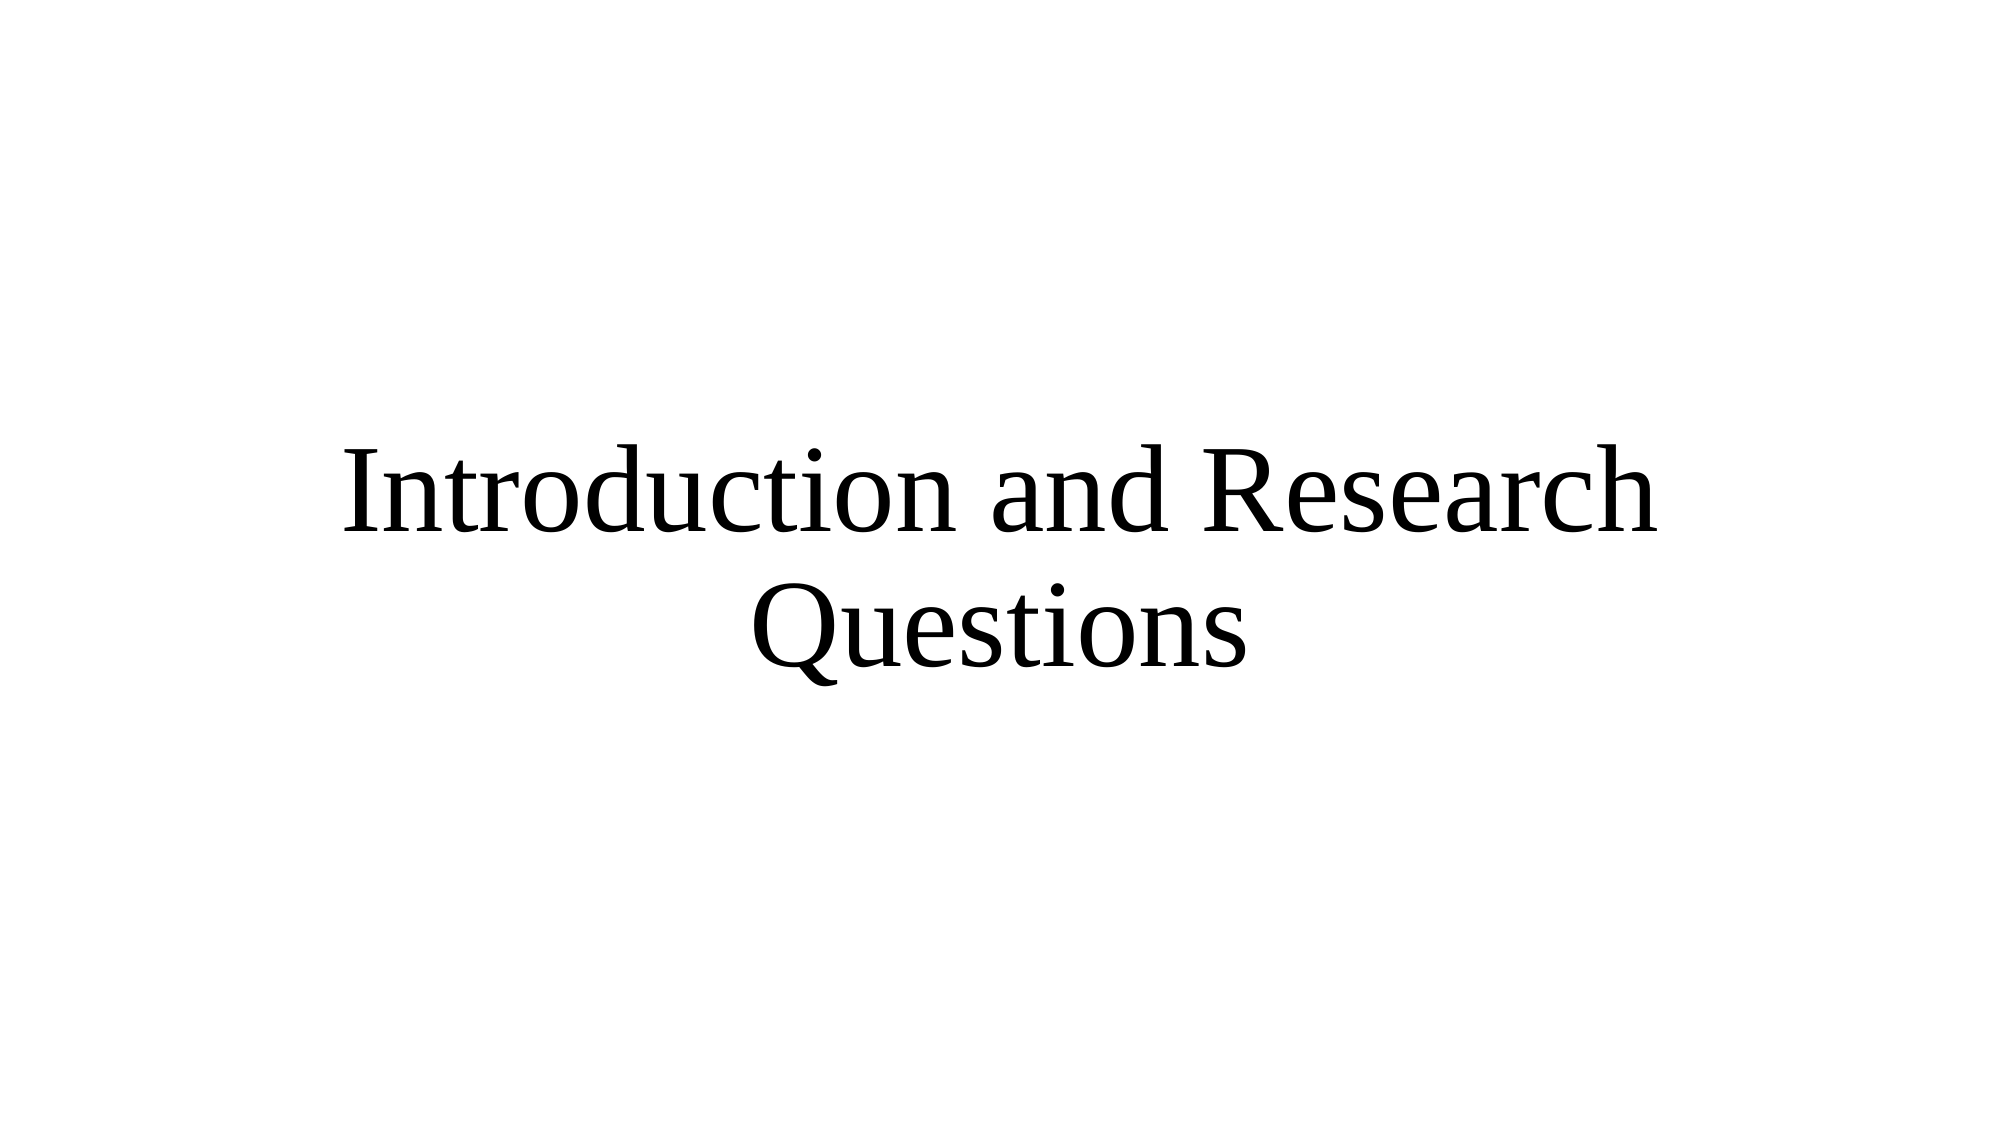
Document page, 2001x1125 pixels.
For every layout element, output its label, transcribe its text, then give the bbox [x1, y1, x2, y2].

title Introduction and Research Questions [249, 309, 1750, 701]
